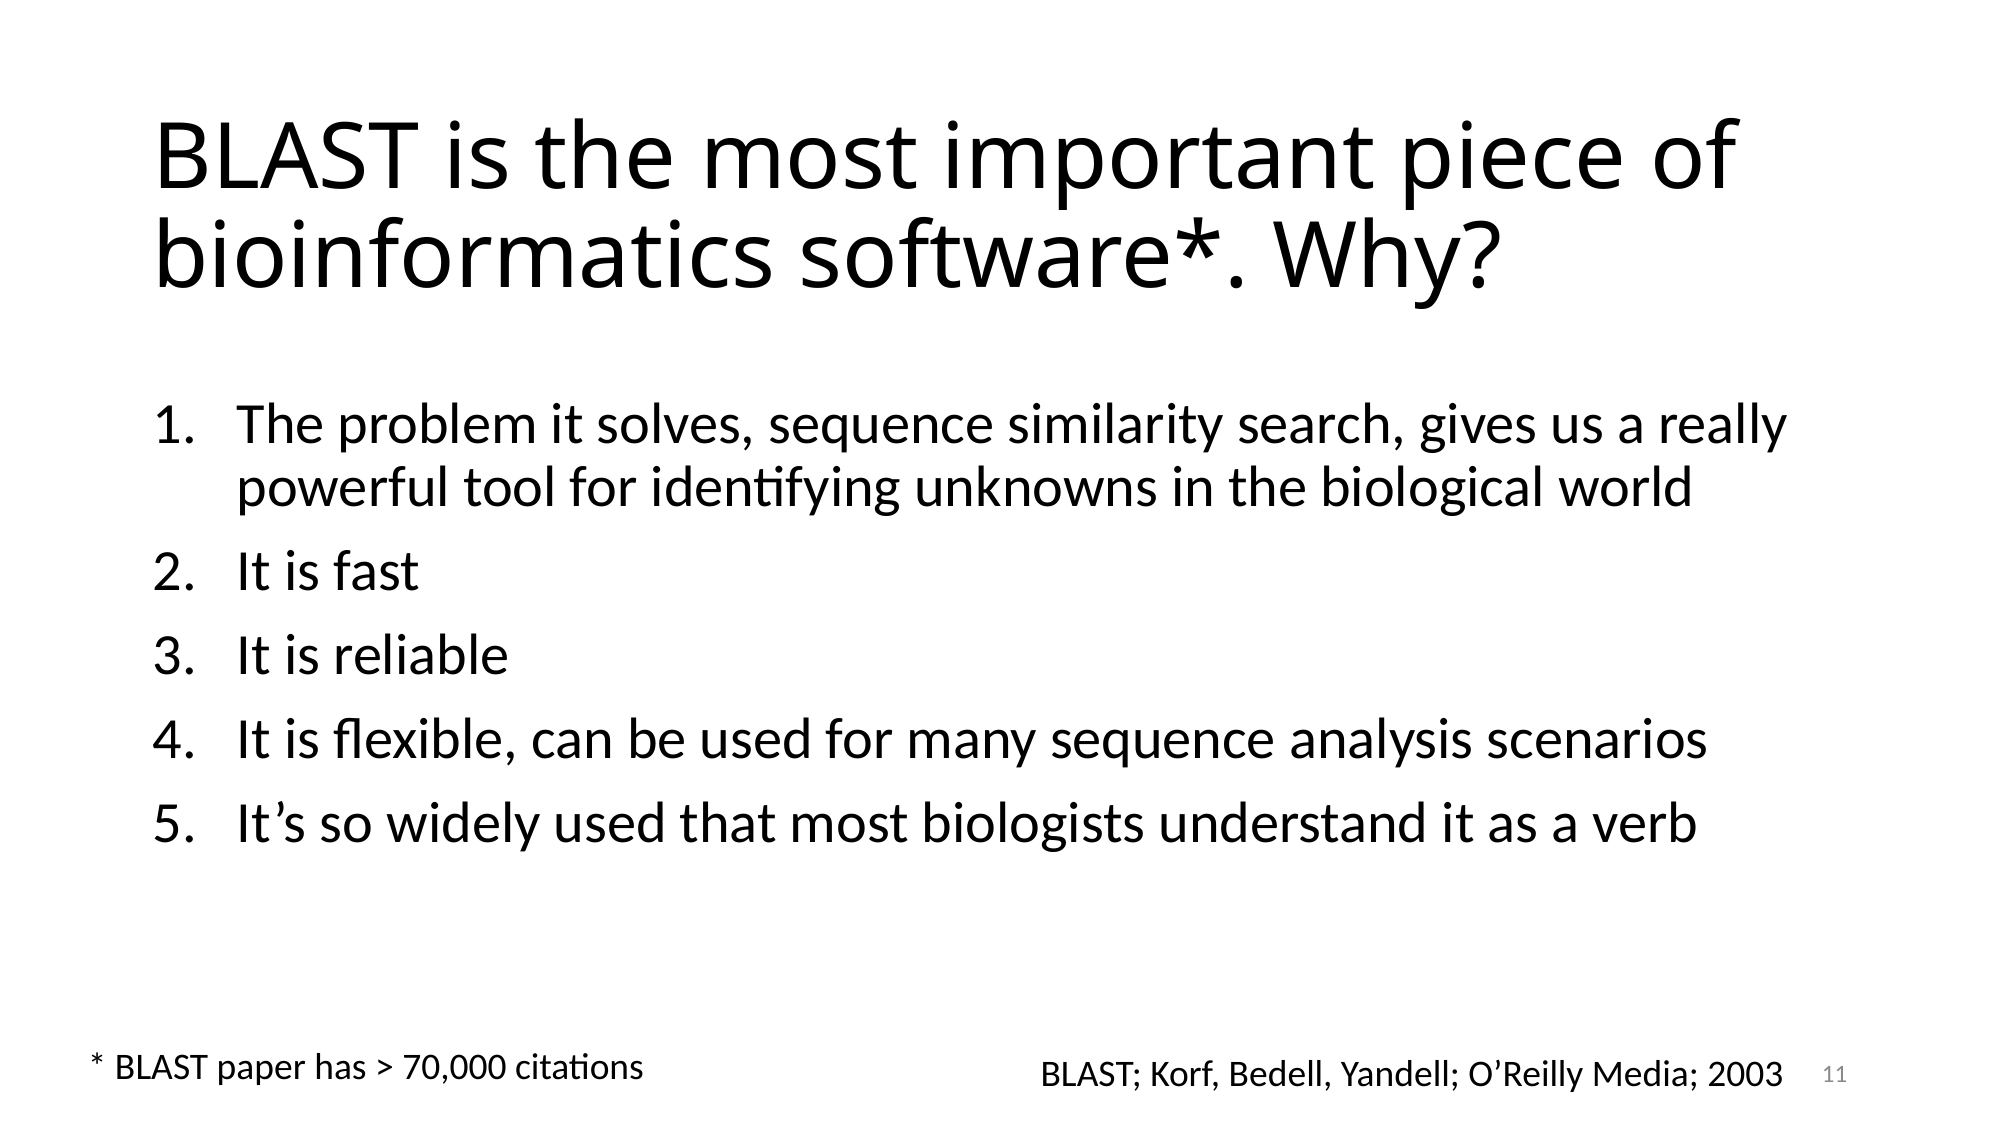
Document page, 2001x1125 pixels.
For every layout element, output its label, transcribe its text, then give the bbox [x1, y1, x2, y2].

text_box BLAST; Korf, Bedell, Yandell; O’Reilly Media; 2003 [1025, 1041, 1799, 1102]
list The problem it solves, sequence similarity search, gives us a really powerful tool for identifying unknowns in the biological world It is fast It is reliable It is flexible, can be used for many sequence analysis scenarios It’s so widely used that most biologists understand it as a verb [137, 386, 1863, 1014]
text_box * BLAST paper has > 70,000 citations [73, 1034, 660, 1095]
slide_number 11 [1412, 1042, 1863, 1103]
title BLAST is the most important piece of bioinformatics software*. Why? [137, 59, 1863, 358]
